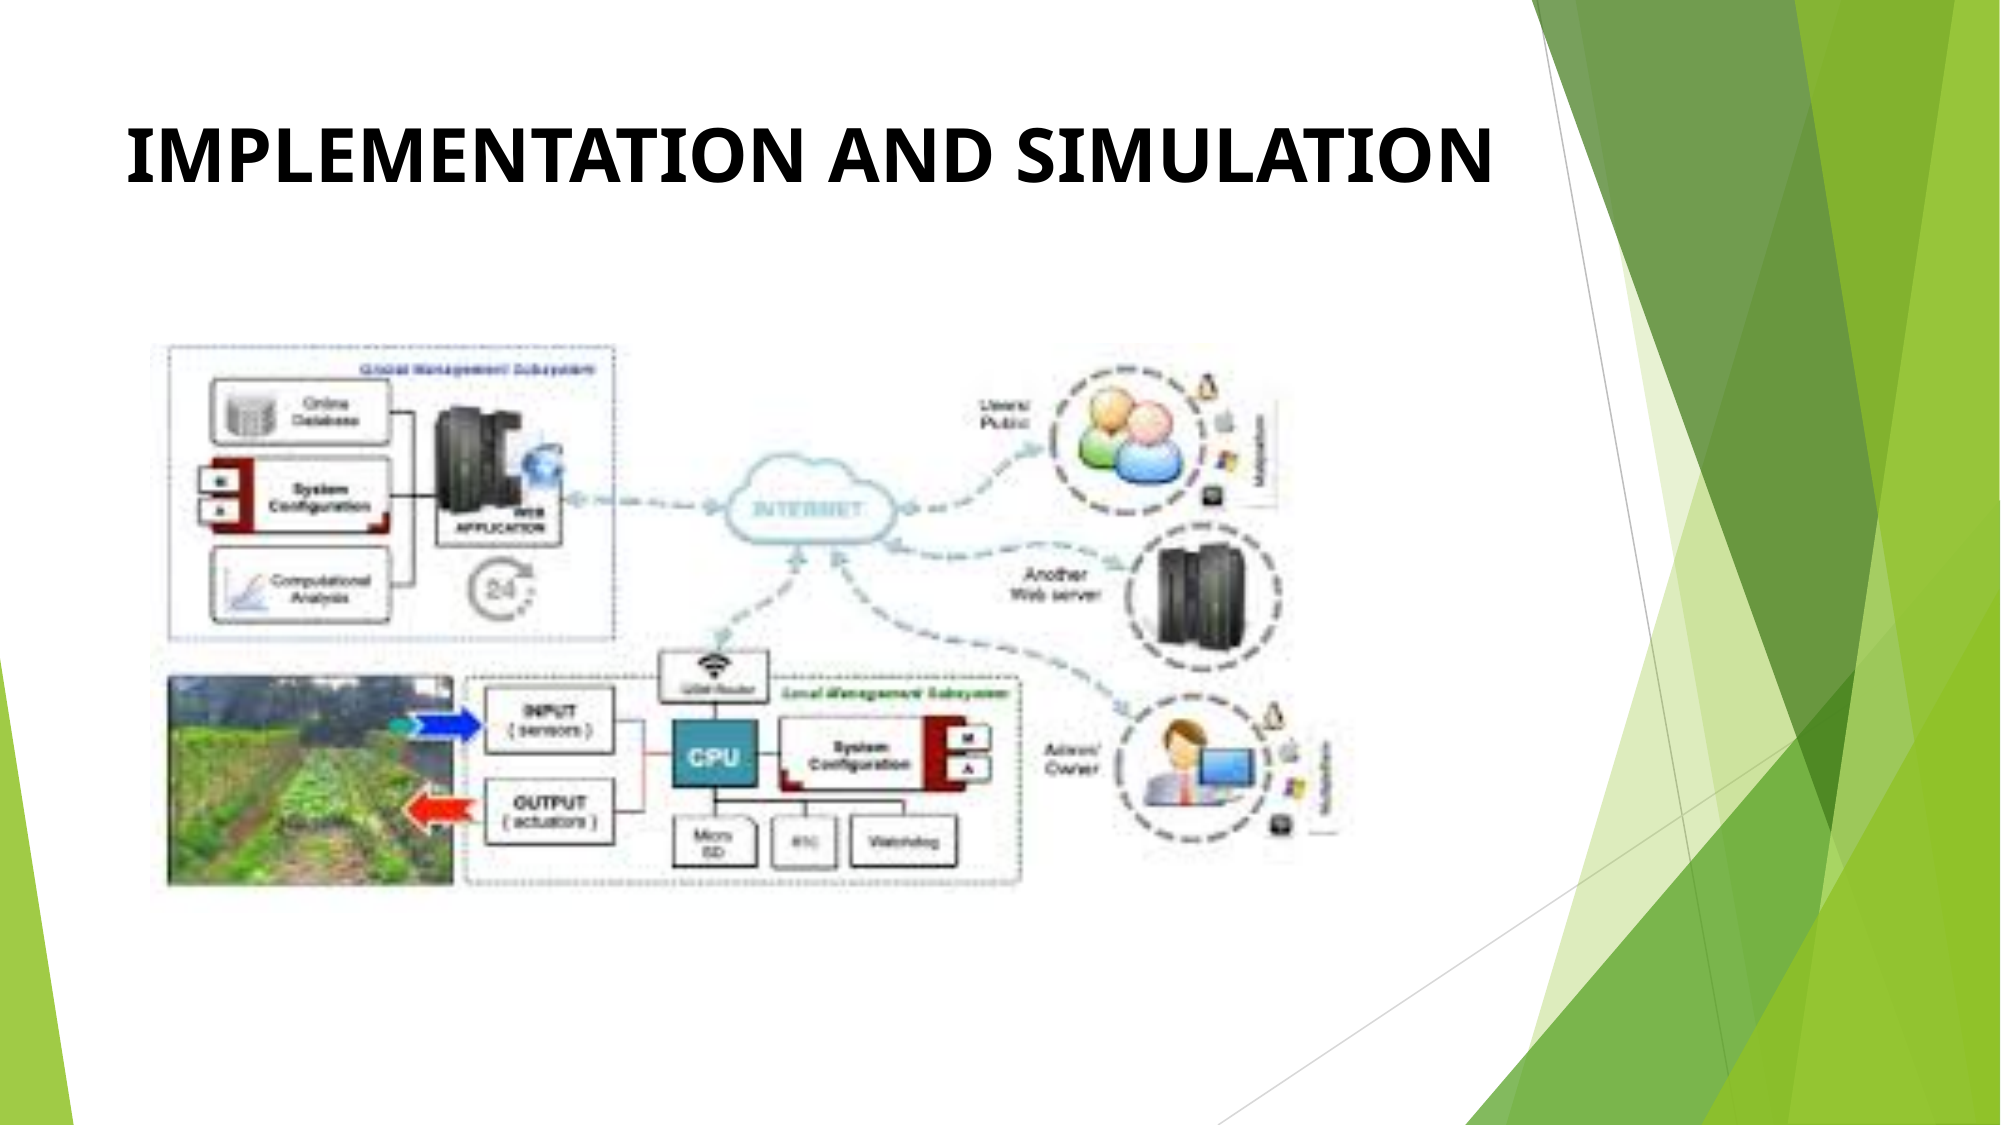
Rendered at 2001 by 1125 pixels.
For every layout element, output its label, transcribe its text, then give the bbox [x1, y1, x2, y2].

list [149, 343, 1359, 913]
title IMPLEMENTATION AND SIMULATION [111, 99, 1522, 317]
